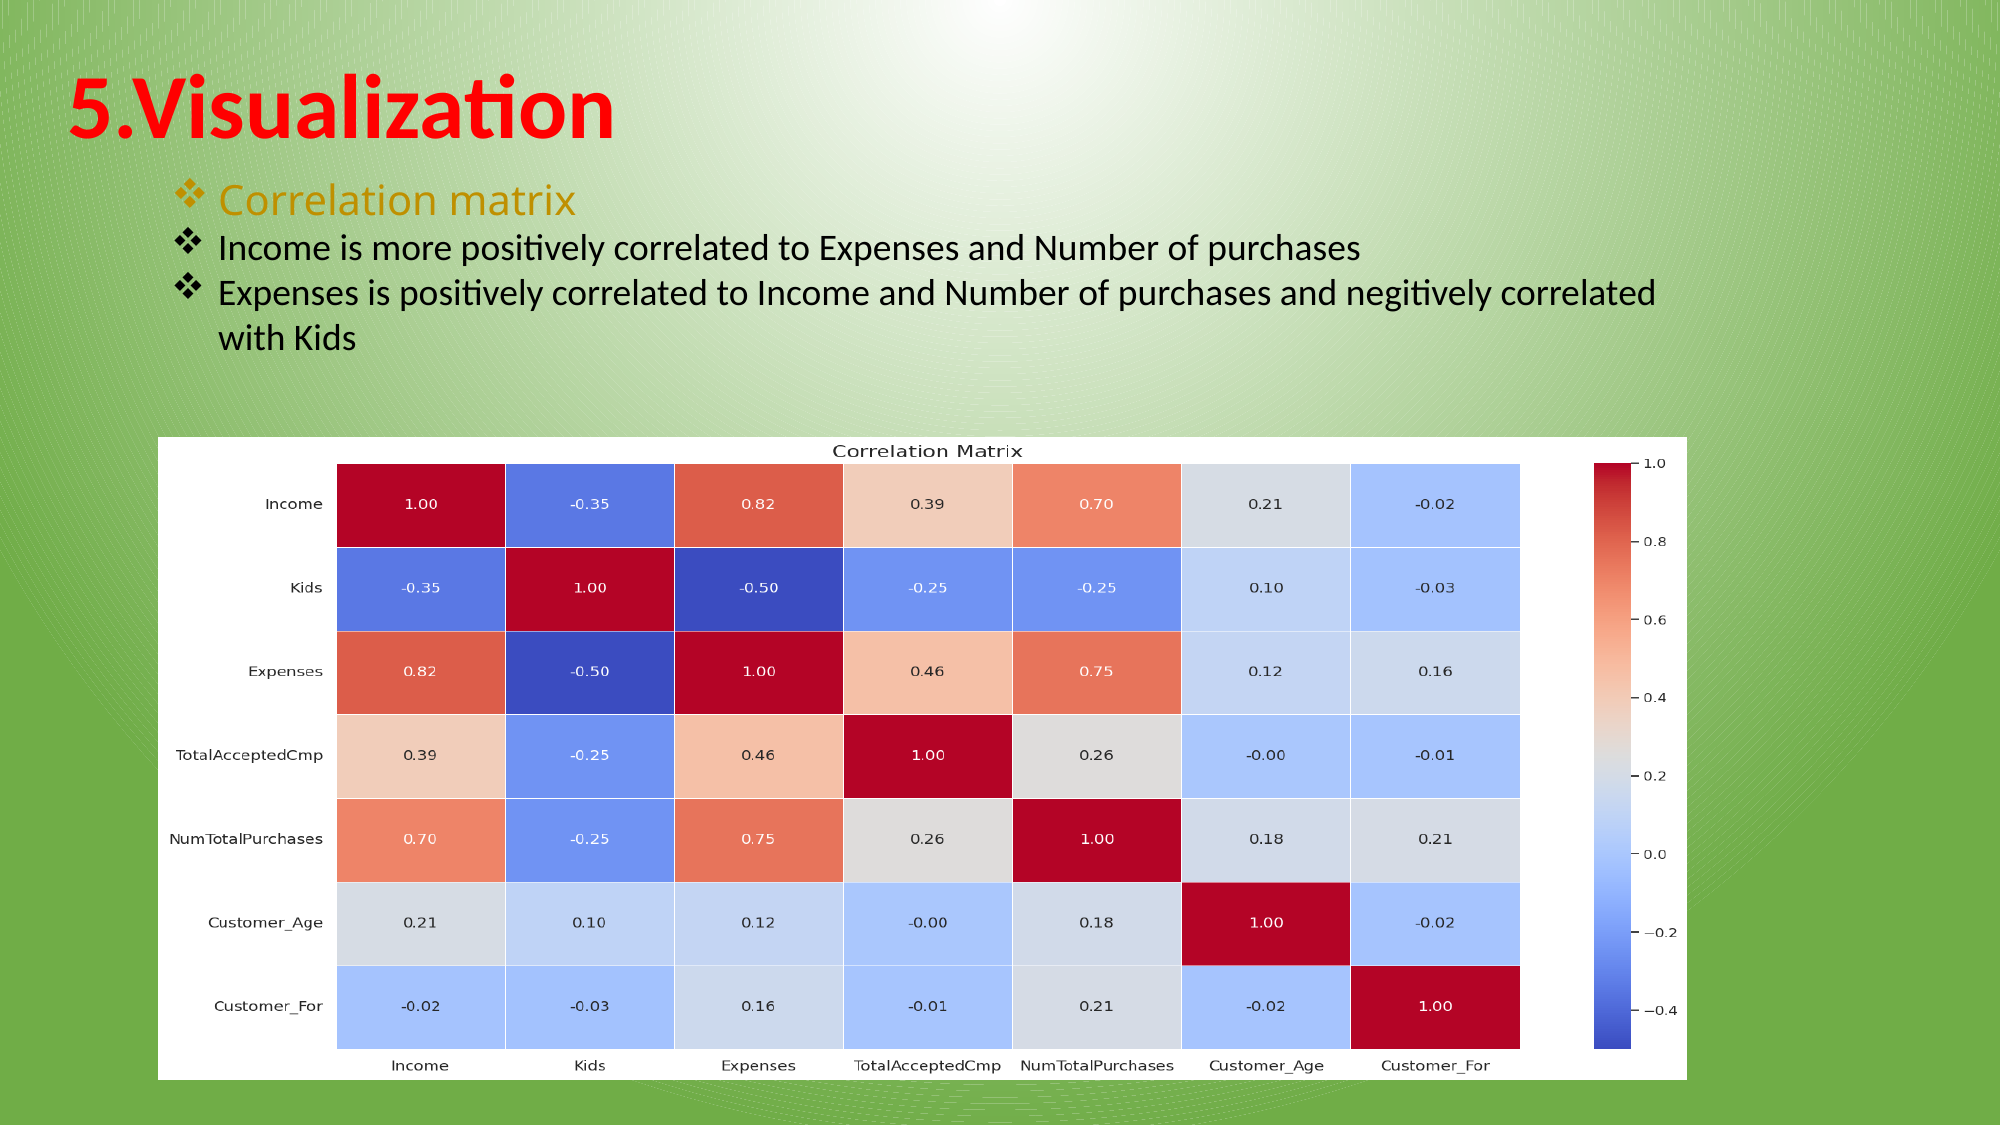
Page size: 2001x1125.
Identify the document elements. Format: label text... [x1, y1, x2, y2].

picture [158, 437, 1687, 1080]
text_box Correlation matrix Income is more positively correlated to Expenses and Number of purchases Expenses is positively correlated to Income and Number of purchases and negitively correlated with Kids [156, 166, 1709, 366]
title 5.Visualization [52, 0, 1778, 218]
